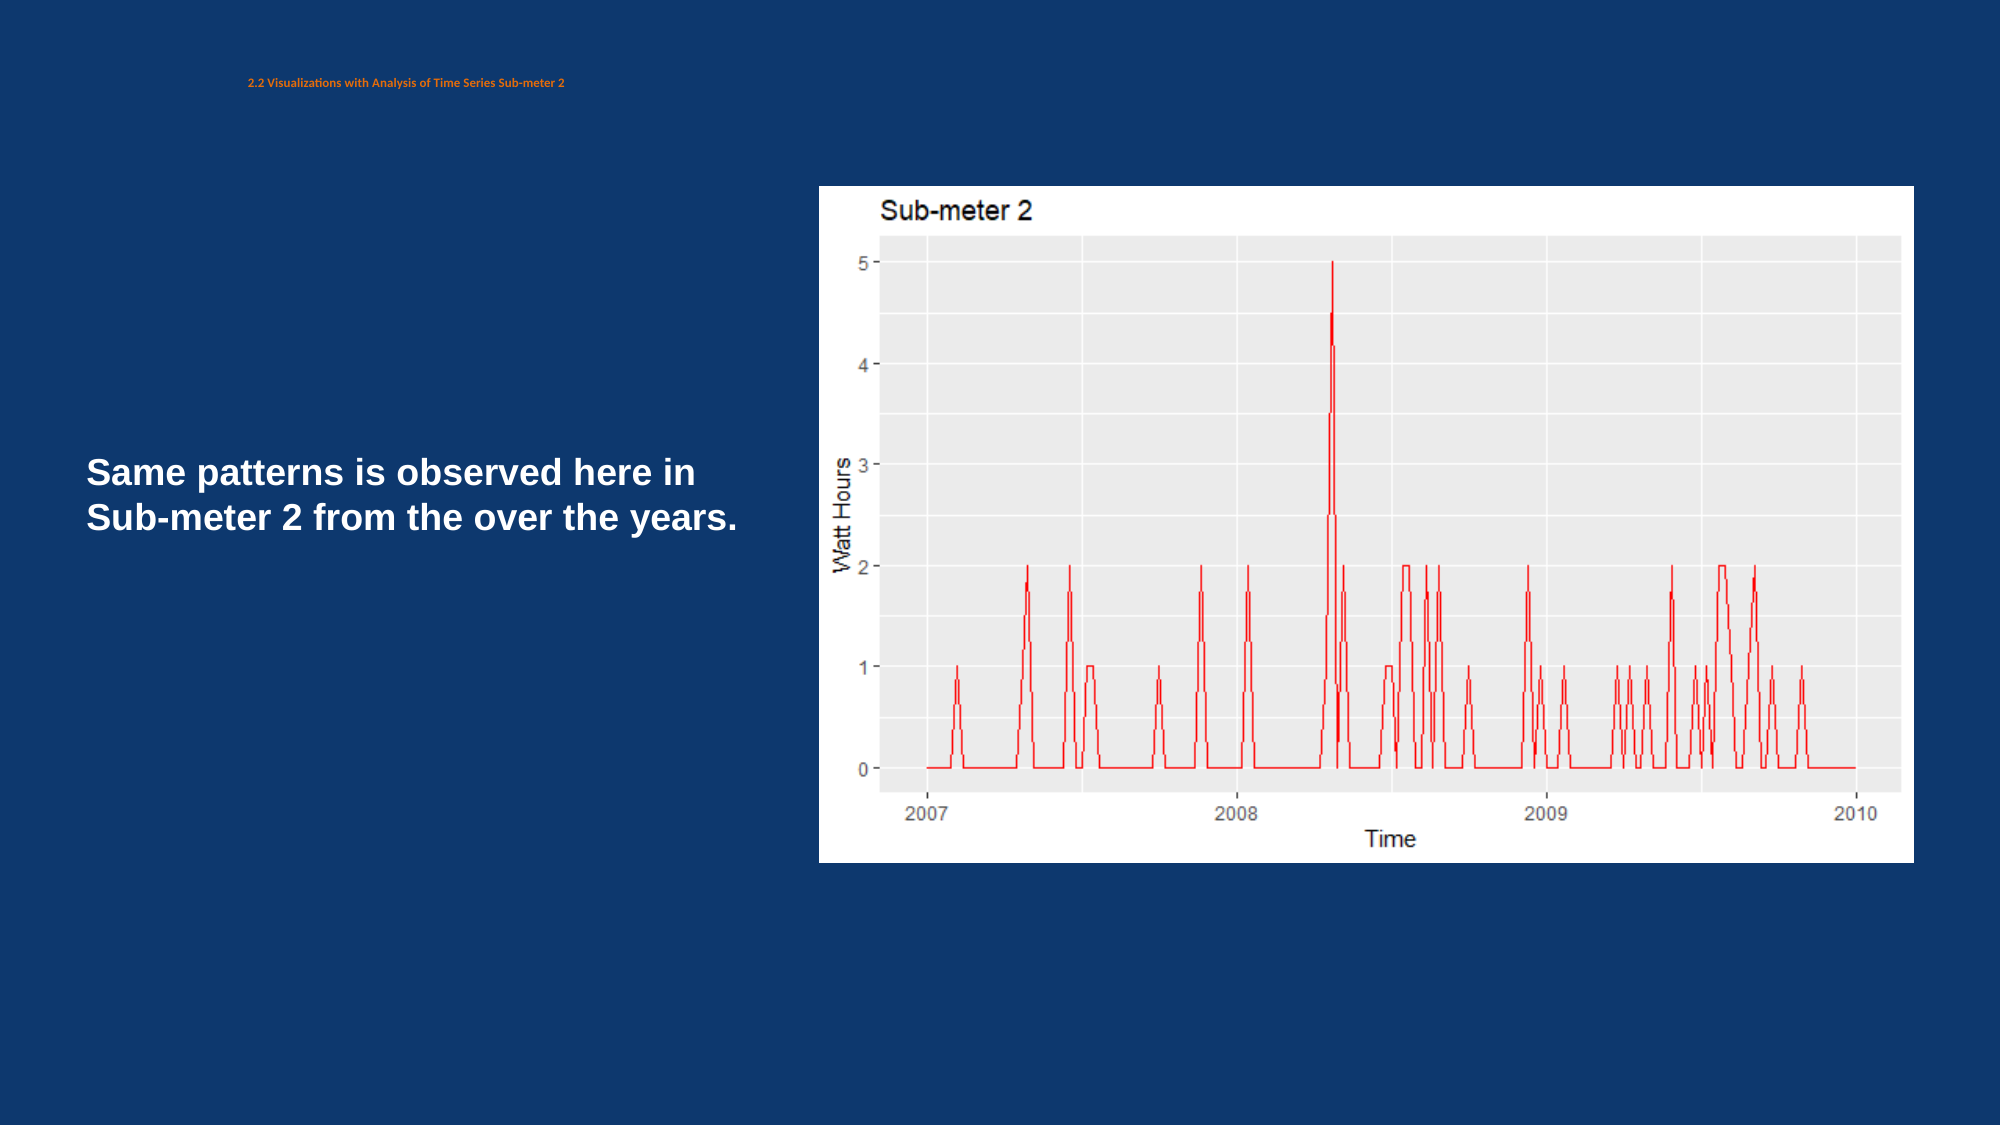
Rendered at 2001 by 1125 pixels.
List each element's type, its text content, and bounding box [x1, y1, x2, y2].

text_box Same patterns is observed here in Sub-meter 2 from the over the years. [71, 441, 766, 546]
title 2.2 Visualizations with Analysis of Time Series Sub-meter 2 [232, 35, 1407, 140]
picture [819, 186, 1915, 863]
